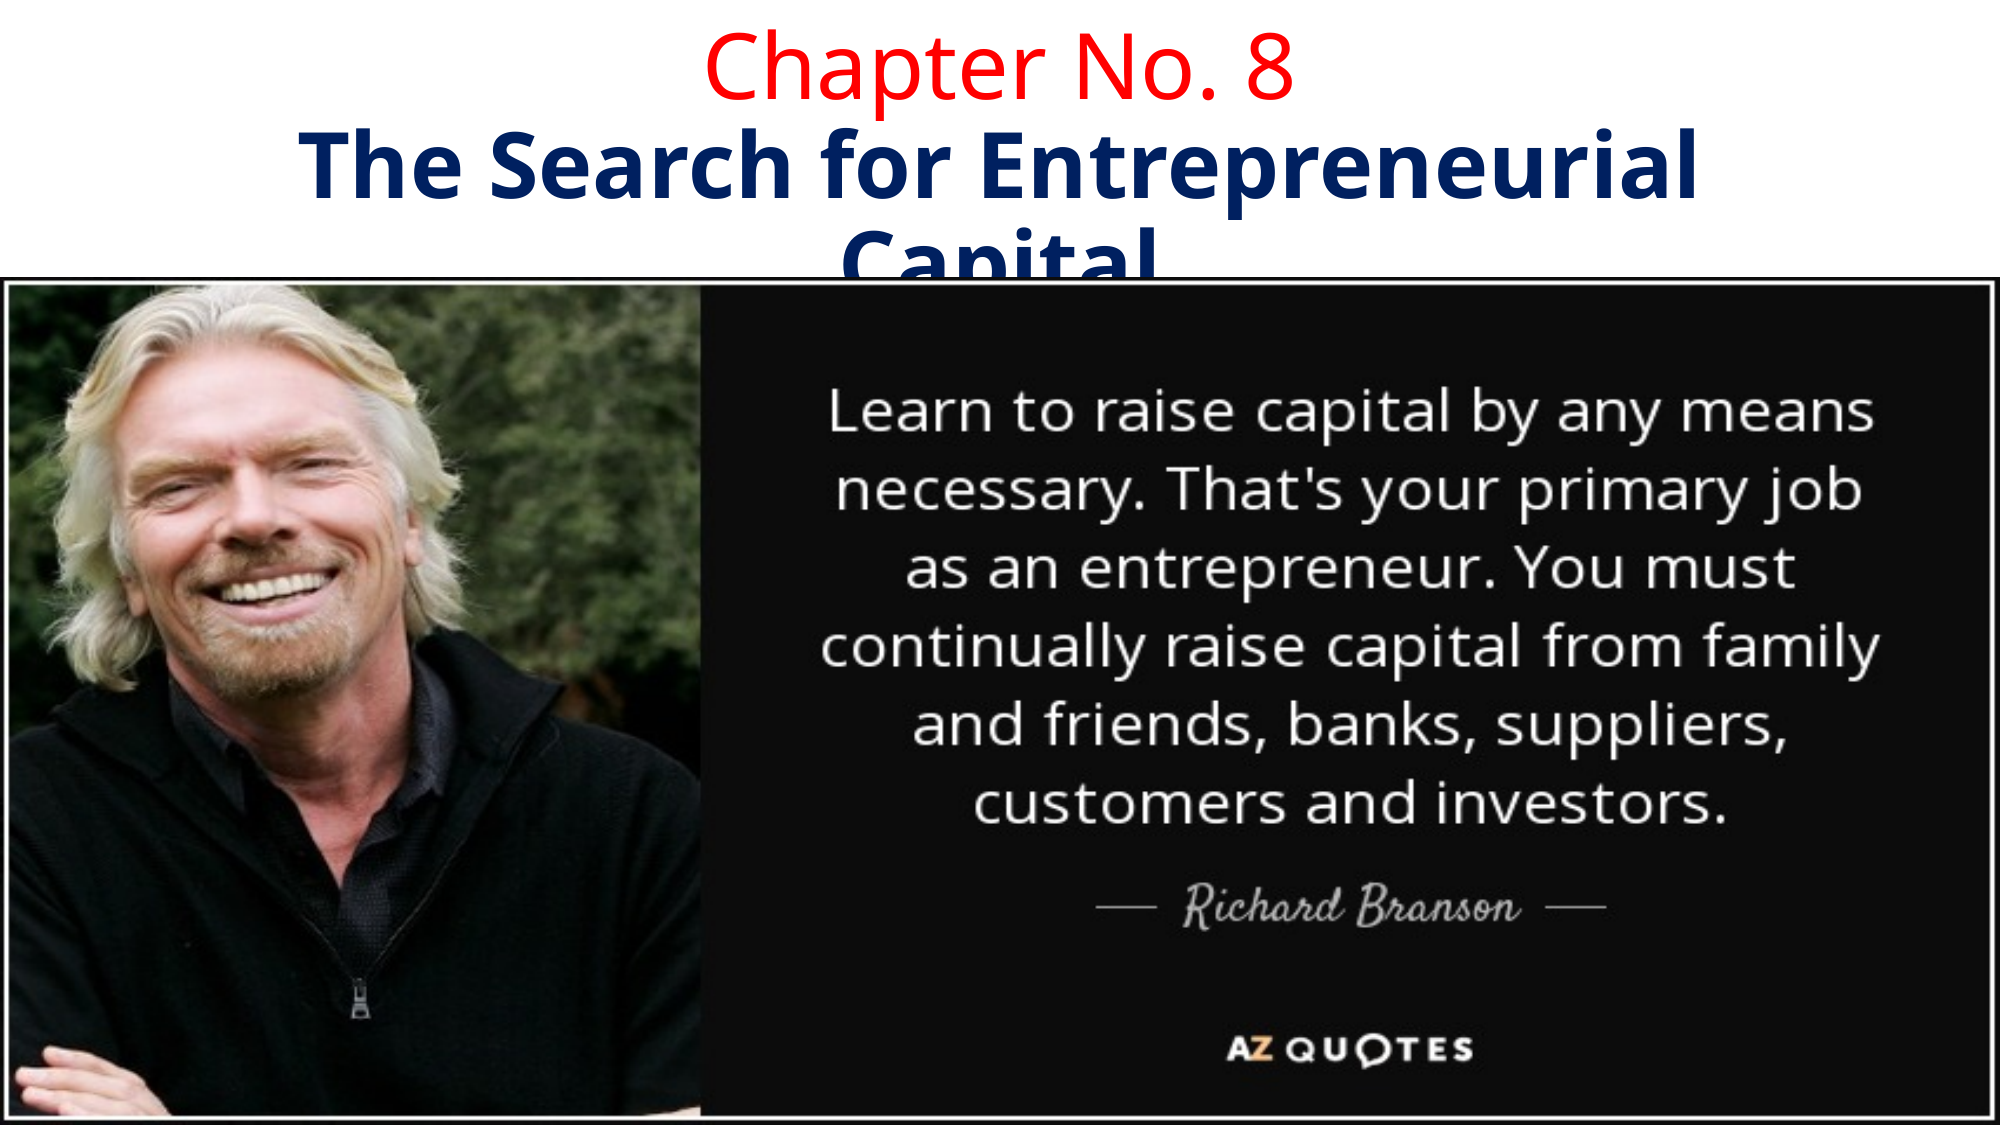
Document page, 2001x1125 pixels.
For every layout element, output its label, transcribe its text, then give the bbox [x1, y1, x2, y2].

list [0, 277, 2000, 1125]
title Chapter No. 8 The Search for Entrepreneurial Capital [137, 59, 1863, 277]
